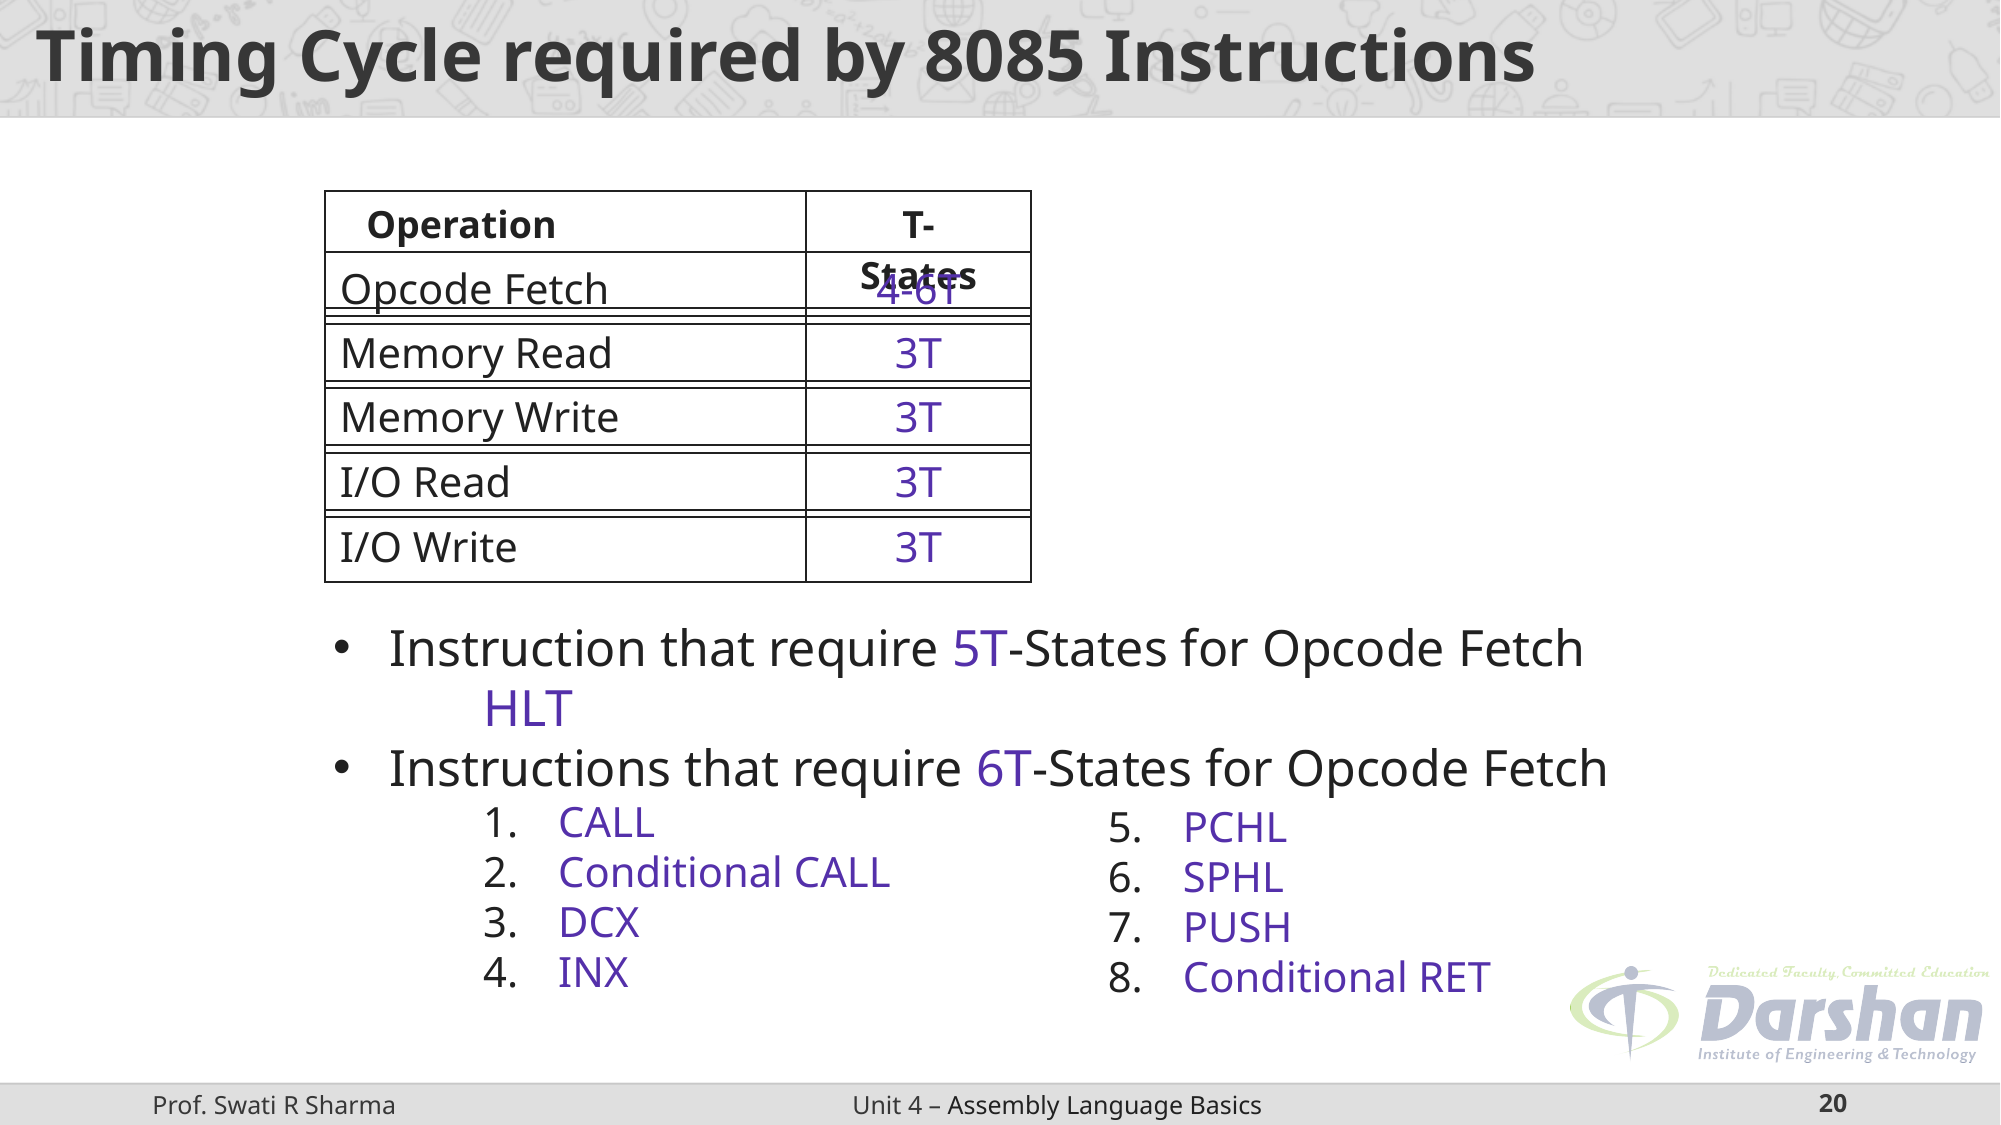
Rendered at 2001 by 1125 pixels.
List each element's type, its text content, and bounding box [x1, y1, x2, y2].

table_header 3T [807, 317, 1030, 380]
table_header 4-6T [807, 253, 1030, 315]
table_header Opcode Fetch [326, 253, 805, 315]
text_box Instruction that require 5T-States for Opcode Fetch HLT Instructions that require 6T-States for Opcode Fetch CALL Conditional CALL DCX INX [318, 608, 1694, 1099]
table_header 3T [807, 518, 1030, 581]
table_header 3T [807, 446, 1030, 516]
table_header 3T [807, 382, 1030, 444]
table_cell [1694, 966, 1990, 1063]
table_header I/O Read [326, 446, 805, 516]
table_header I/O Write [326, 518, 805, 581]
table_header T-States [807, 192, 1030, 251]
table_header Memory Read [326, 317, 805, 380]
title Timing Cycle required by 8085 Instructions [0, 0, 2000, 117]
table_header Memory Write [326, 382, 805, 444]
text_box PCHL SPHL PUSH Conditional RET [943, 793, 1694, 1009]
table_header Operation [326, 192, 805, 251]
